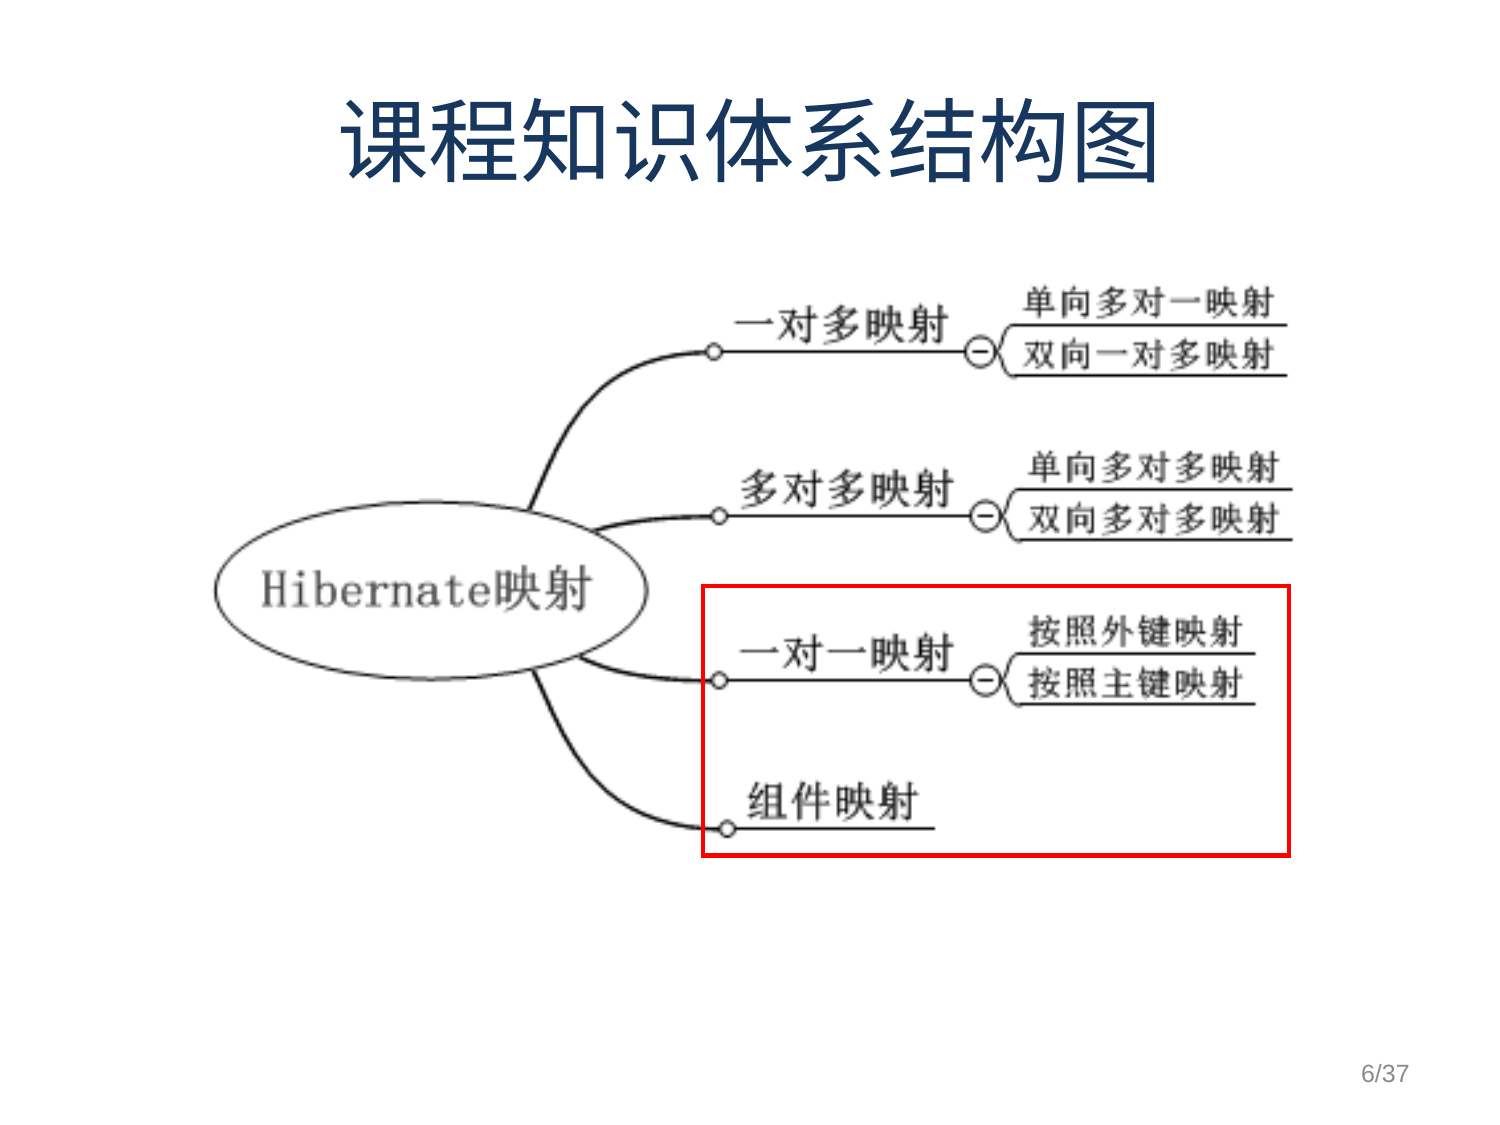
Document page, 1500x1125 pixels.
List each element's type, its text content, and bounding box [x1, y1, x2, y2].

slide_number 6/37 [1074, 1042, 1425, 1103]
picture [210, 269, 1304, 844]
title 课程知识体系结构图 [75, 45, 1425, 233]
text_box [703, 852, 1289, 856]
